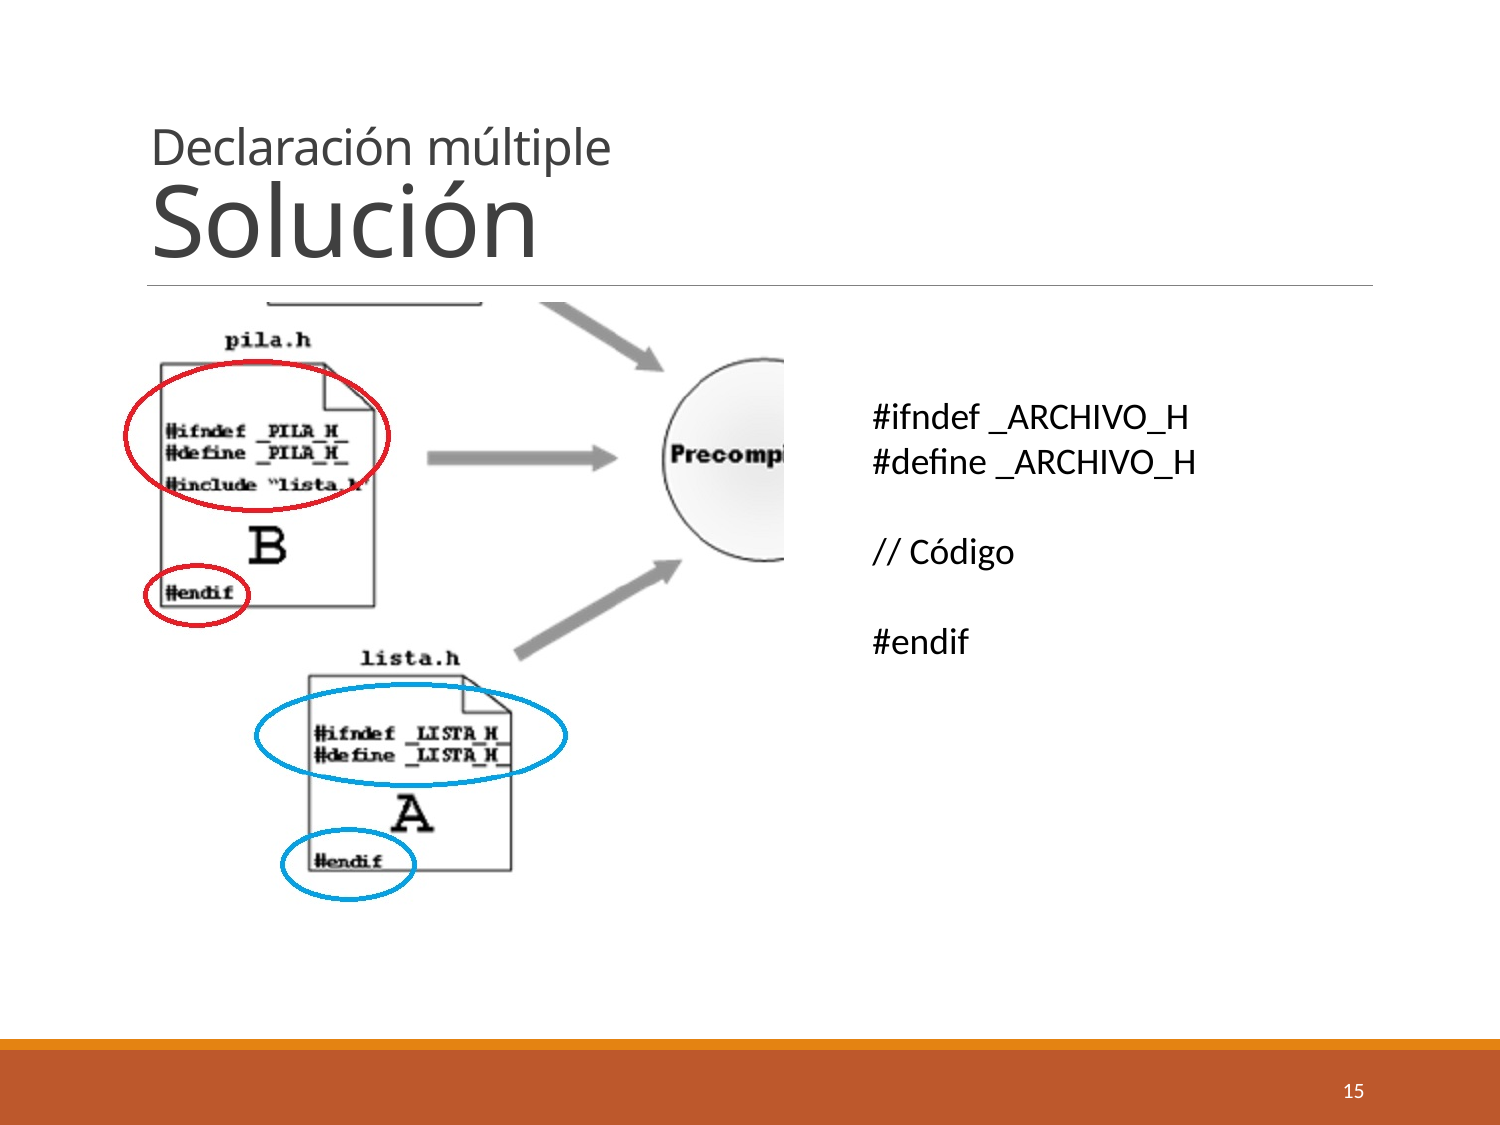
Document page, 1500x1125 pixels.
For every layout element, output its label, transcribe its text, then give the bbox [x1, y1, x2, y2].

text_box #ifndef _ARCHIVO_H #define _ARCHIVO_H // Código #endif [857, 384, 1378, 670]
slide_number 15 [1218, 1059, 1380, 1120]
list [111, 302, 785, 963]
title Declaración múltiple Solución [135, 47, 1373, 285]
